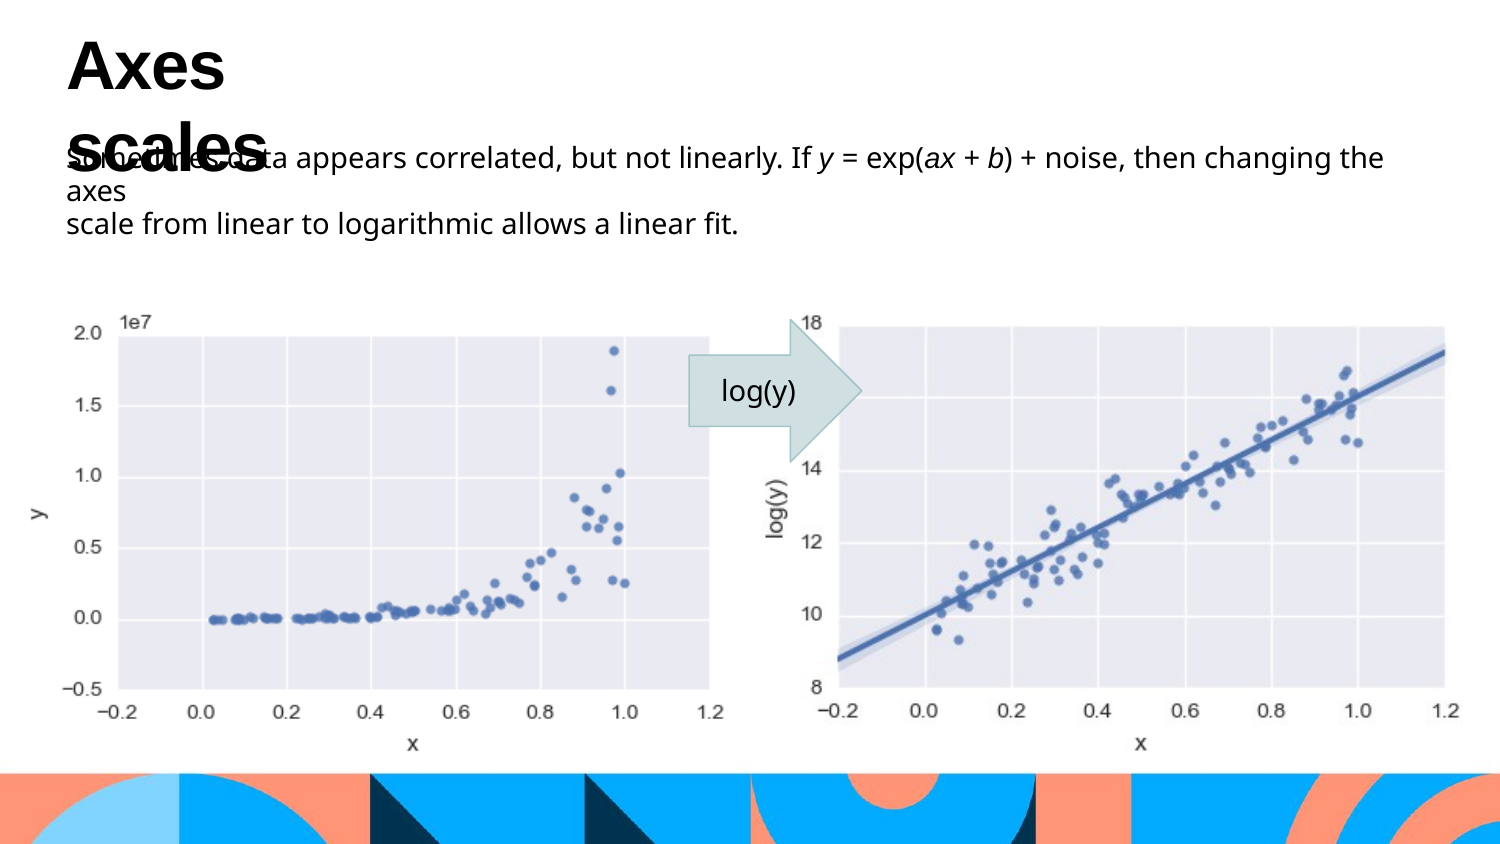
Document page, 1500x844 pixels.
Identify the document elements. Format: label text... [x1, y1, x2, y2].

text_box Sometimes data appears correlated, but not linearly. If y = exp(ax + b) + noise, then changing the axes scale from linear to logarithmic allows a linear fit. [64, 138, 1386, 241]
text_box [0, 299, 1500, 844]
title Axes scales [64, 18, 447, 138]
